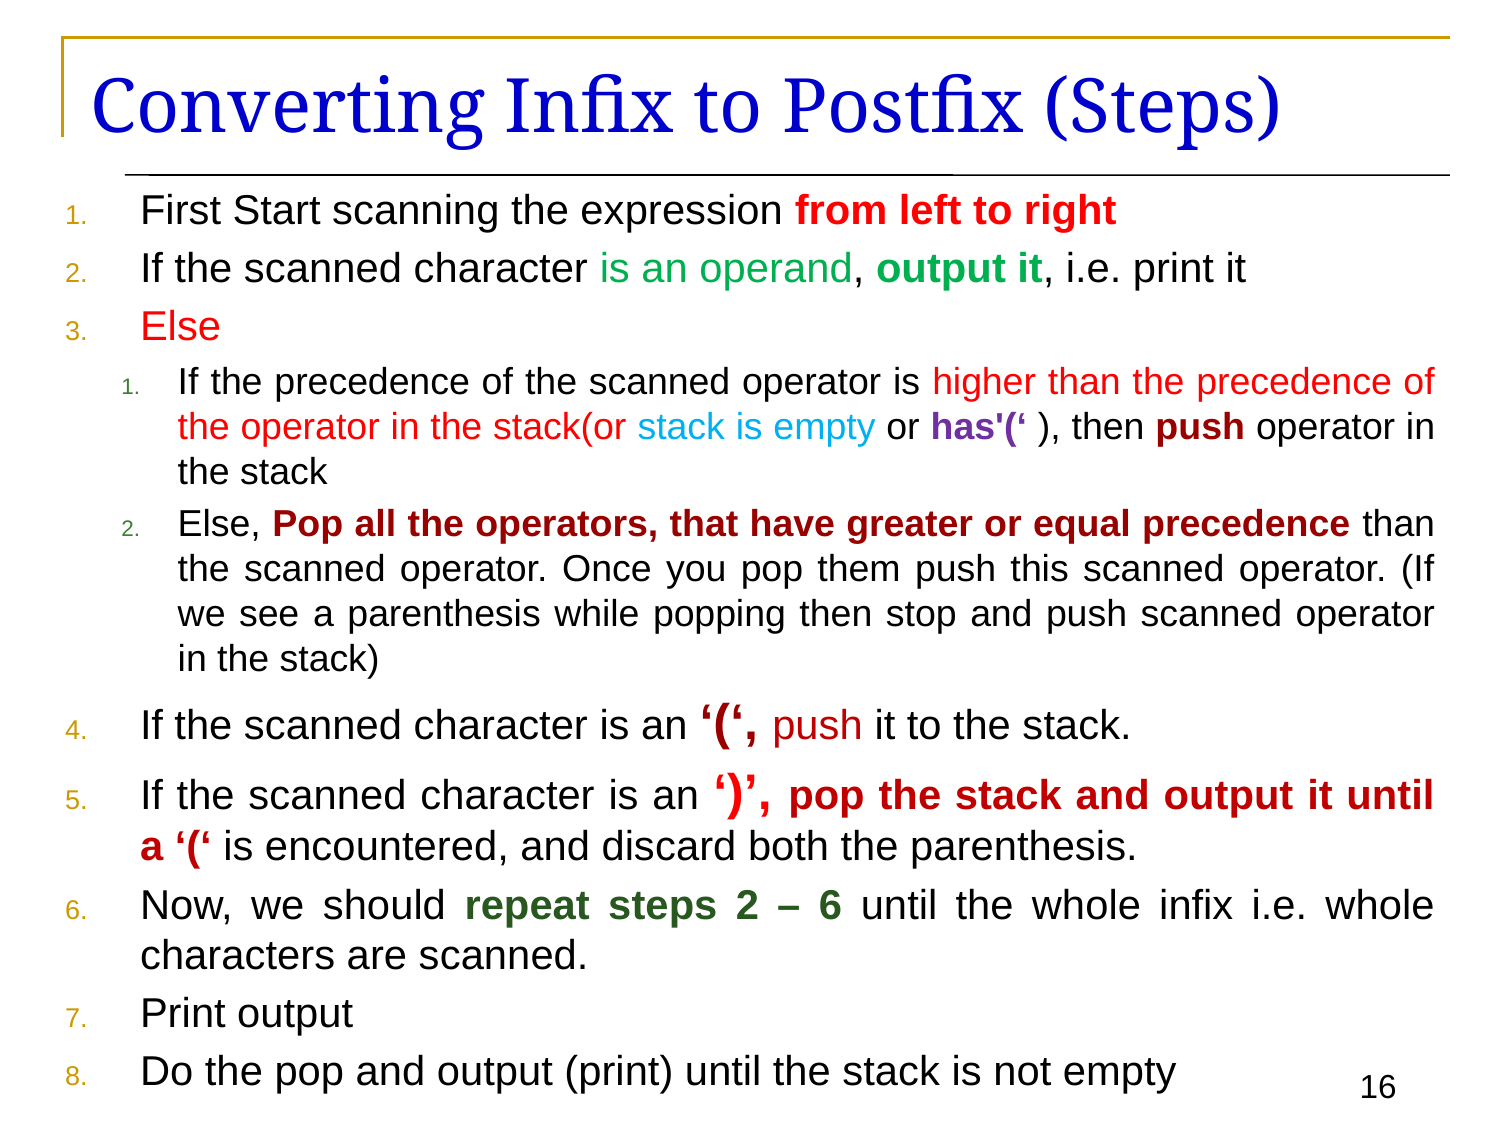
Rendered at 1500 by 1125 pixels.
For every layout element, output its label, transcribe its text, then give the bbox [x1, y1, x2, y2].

list First Start scanning the expression from left to right If the scanned character is an operand, output it, i.e. print it Else If the precedence of the scanned operator is higher than the precedence of the operator in the stack(or stack is empty or has'(‘ ), then push operator in the stack Else, Pop all the operators, that have greater or equal precedence than the scanned operator. Once you pop them push this scanned operator. (If we see a parenthesis while popping then stop and push scanned operator in the stack) If the scanned character is an ‘(‘, push it to the stack. If the scanned character is an ‘)’, pop the stack and output it until a ‘(‘ is encountered, and discard both the parenthesis. Now, we should repeat steps 2 – 6 until the whole infix i.e. whole characters are scanned. Print output Do the pop and output (print) until the stack is not empty [49, 174, 1451, 1076]
title Converting Infix to Postfix (Steps) [74, 49, 1488, 163]
